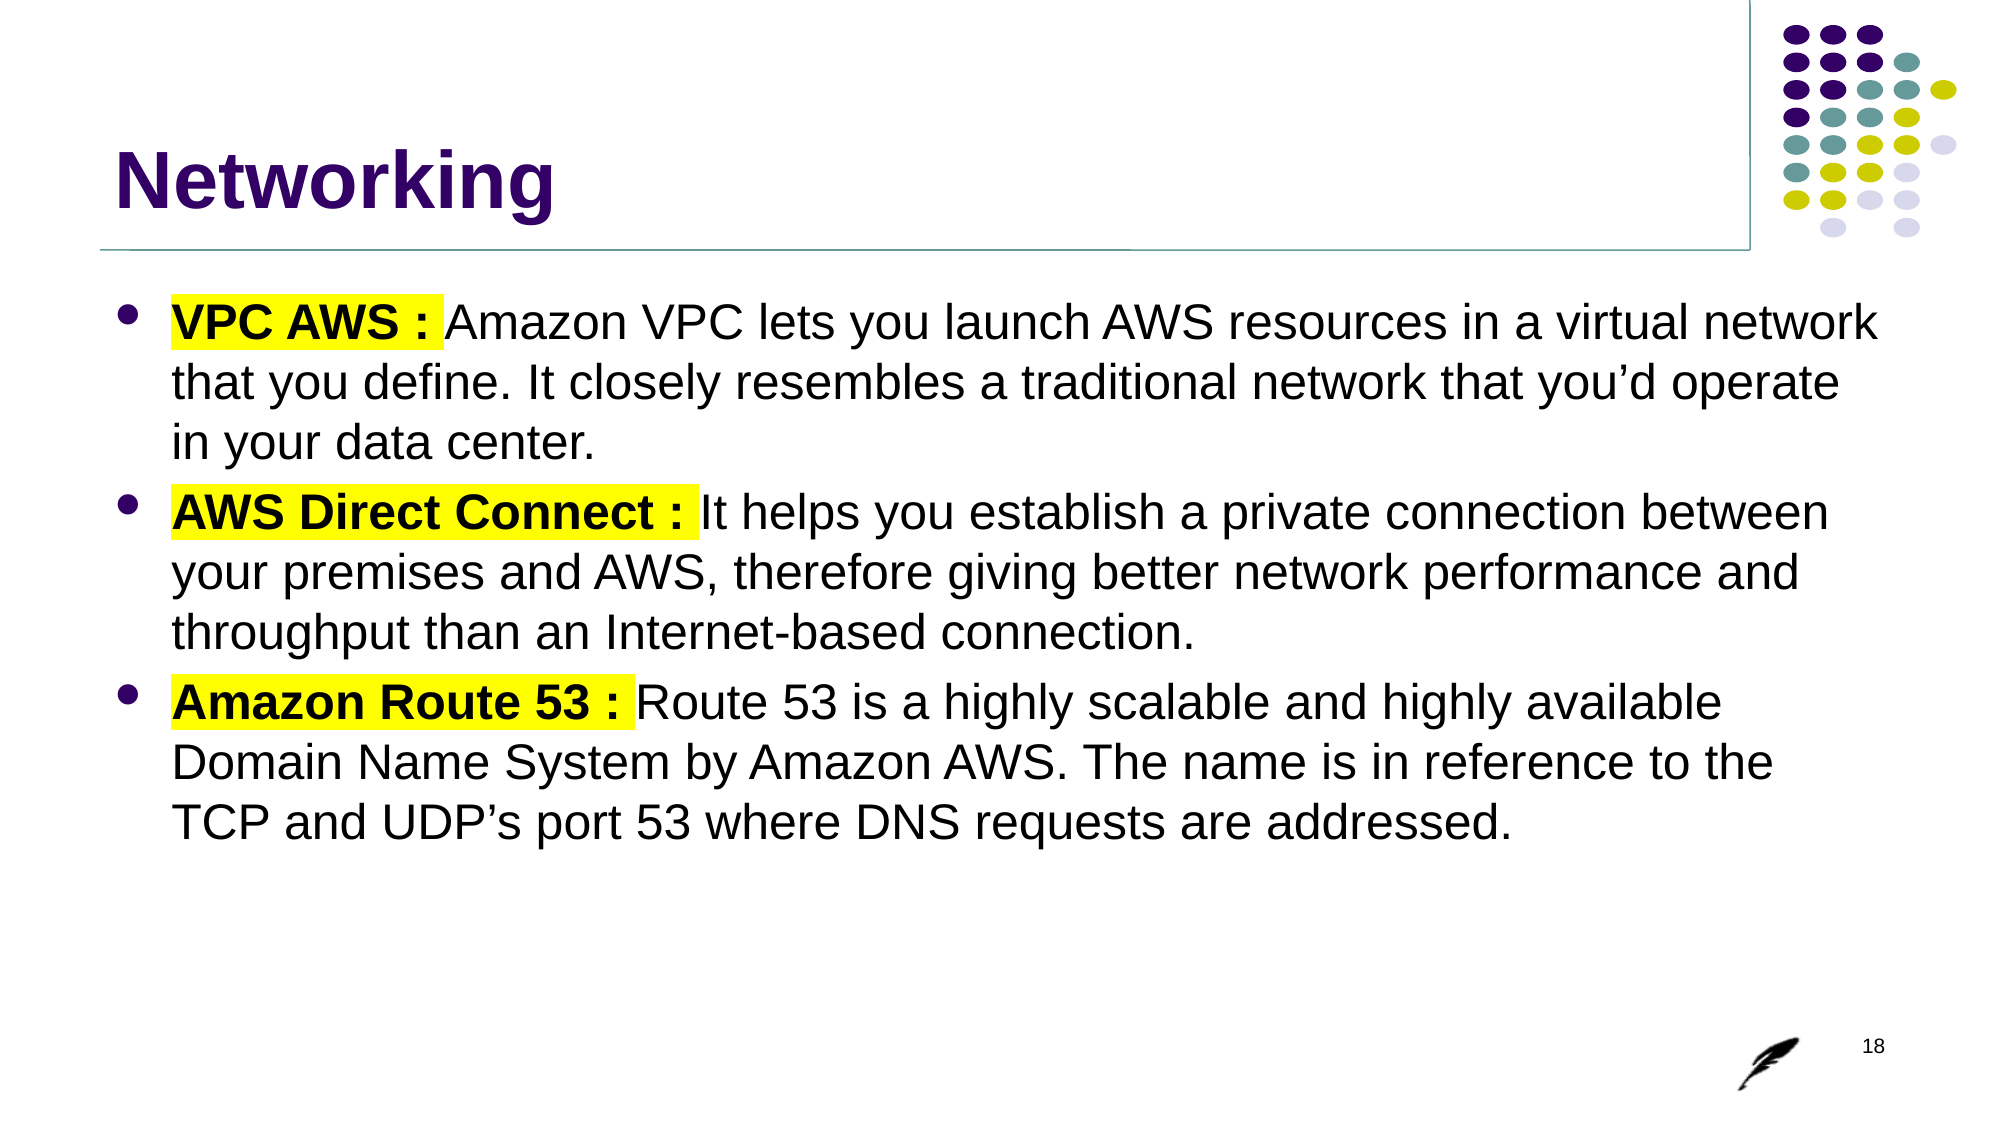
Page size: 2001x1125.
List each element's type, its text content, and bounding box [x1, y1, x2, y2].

list VPC AWS : Amazon VPC lets you launch AWS resources in a virtual network that you define. It closely resembles a traditional network that you’d operate in your data center. AWS Direct Connect : It helps you establish a private connection between your premises and AWS, therefore giving better network performance and throughput than an Internet-based connection. Amazon Route 53 : Route 53 is a highly scalable and highly available Domain Name System by Amazon AWS. The name is in reference to the TCP and UDP’s port 53 where DNS requests are addressed. [99, 282, 1900, 1006]
slide_number 18 [1433, 1025, 1900, 1100]
title Networking [99, 20, 1750, 233]
